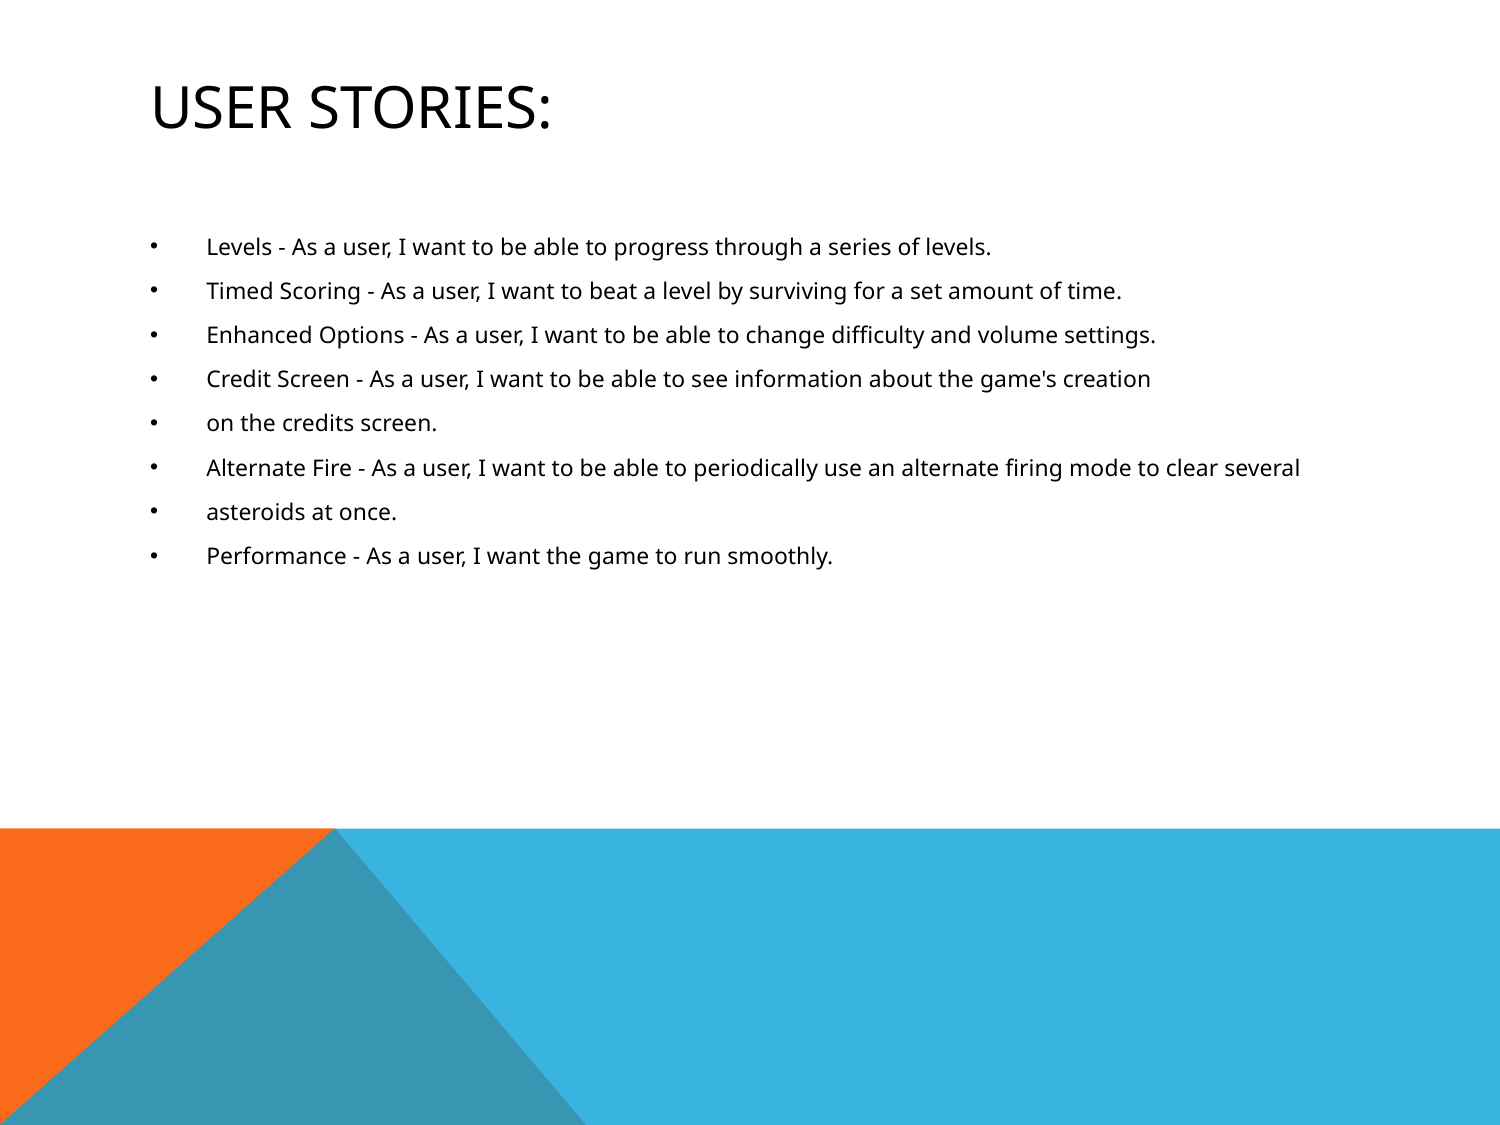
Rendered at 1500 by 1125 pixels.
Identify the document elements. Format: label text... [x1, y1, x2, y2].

list Levels - As a user, I want to be able to progress through a series of levels. Timed Scoring - As a user, I want to beat a level by surviving for a set amount of time. Enhanced Options - As a user, I want to be able to change difficulty and volume settings. Credit Screen - As a user, I want to be able to see information about the game's creation on the credits screen. Alternate Fire - As a user, I want to be able to periodically use an alternate firing mode to clear several asteroids at once. Performance - As a user, I want the game to run smoothly. [135, 180, 1369, 768]
title User Stories: [135, 60, 1369, 150]
